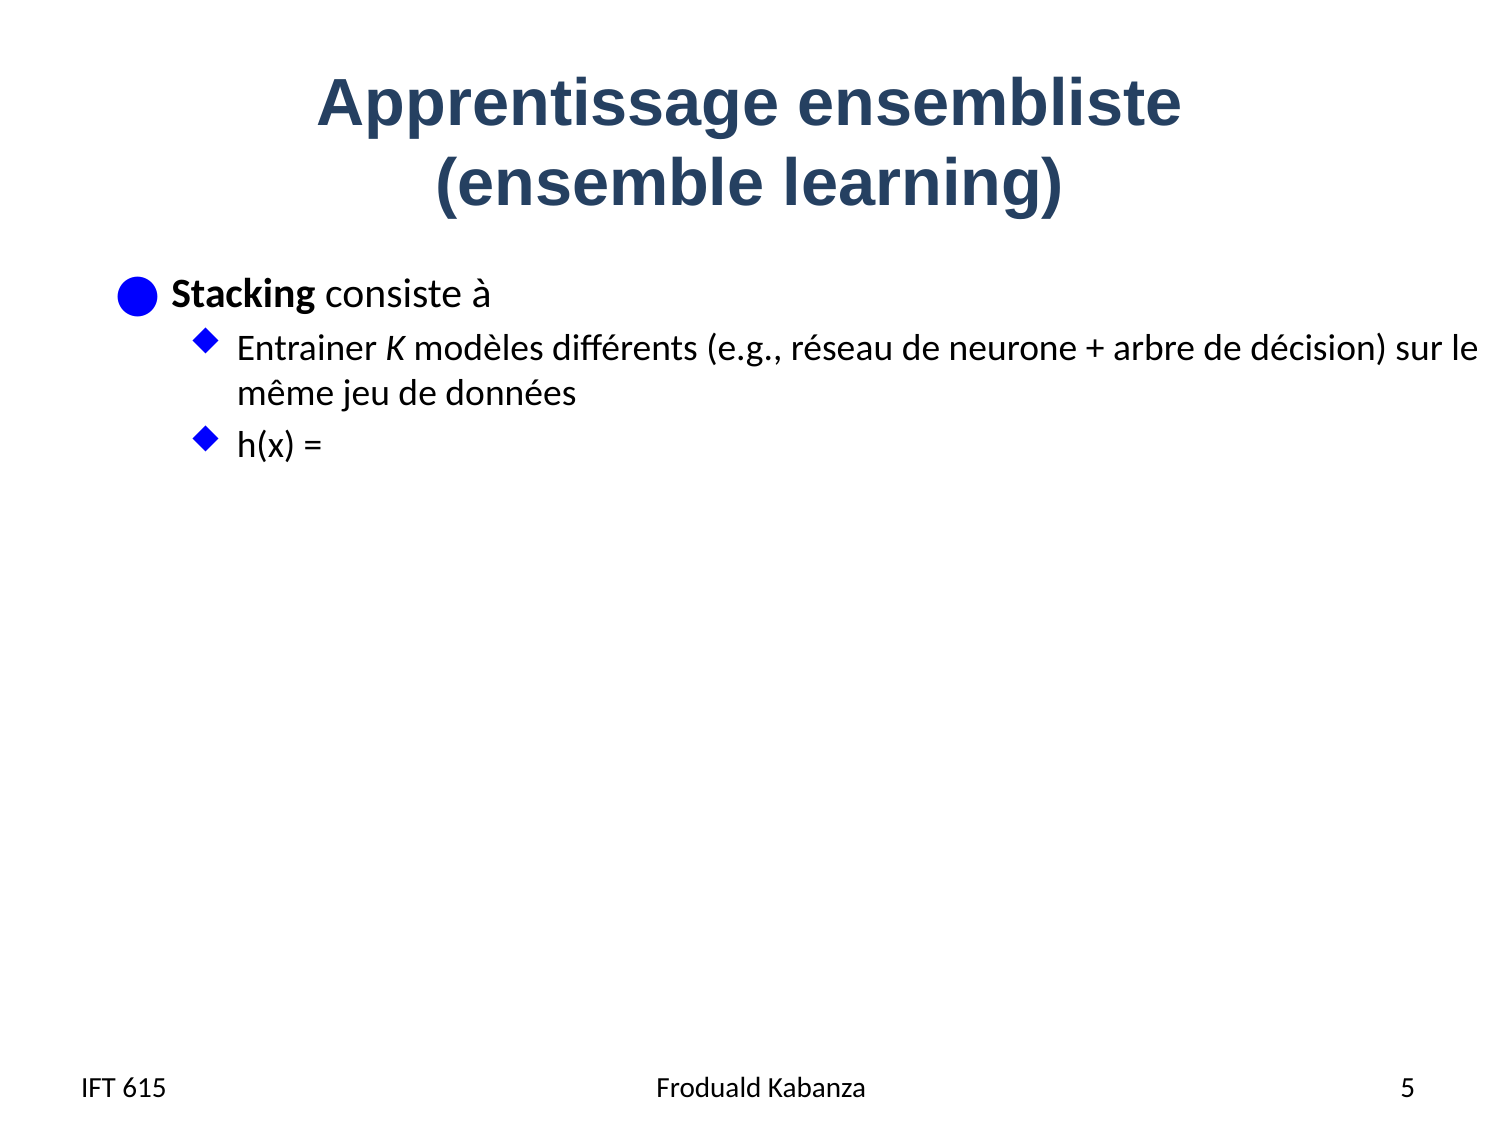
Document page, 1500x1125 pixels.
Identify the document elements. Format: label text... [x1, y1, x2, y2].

slide_number IFT 615 [66, 1056, 356, 1117]
slide_number 5 [1080, 1056, 1431, 1117]
title Apprentissage ensembliste (ensemble learning) [75, 45, 1425, 233]
footer Froduald Kabanza [520, 1056, 996, 1117]
